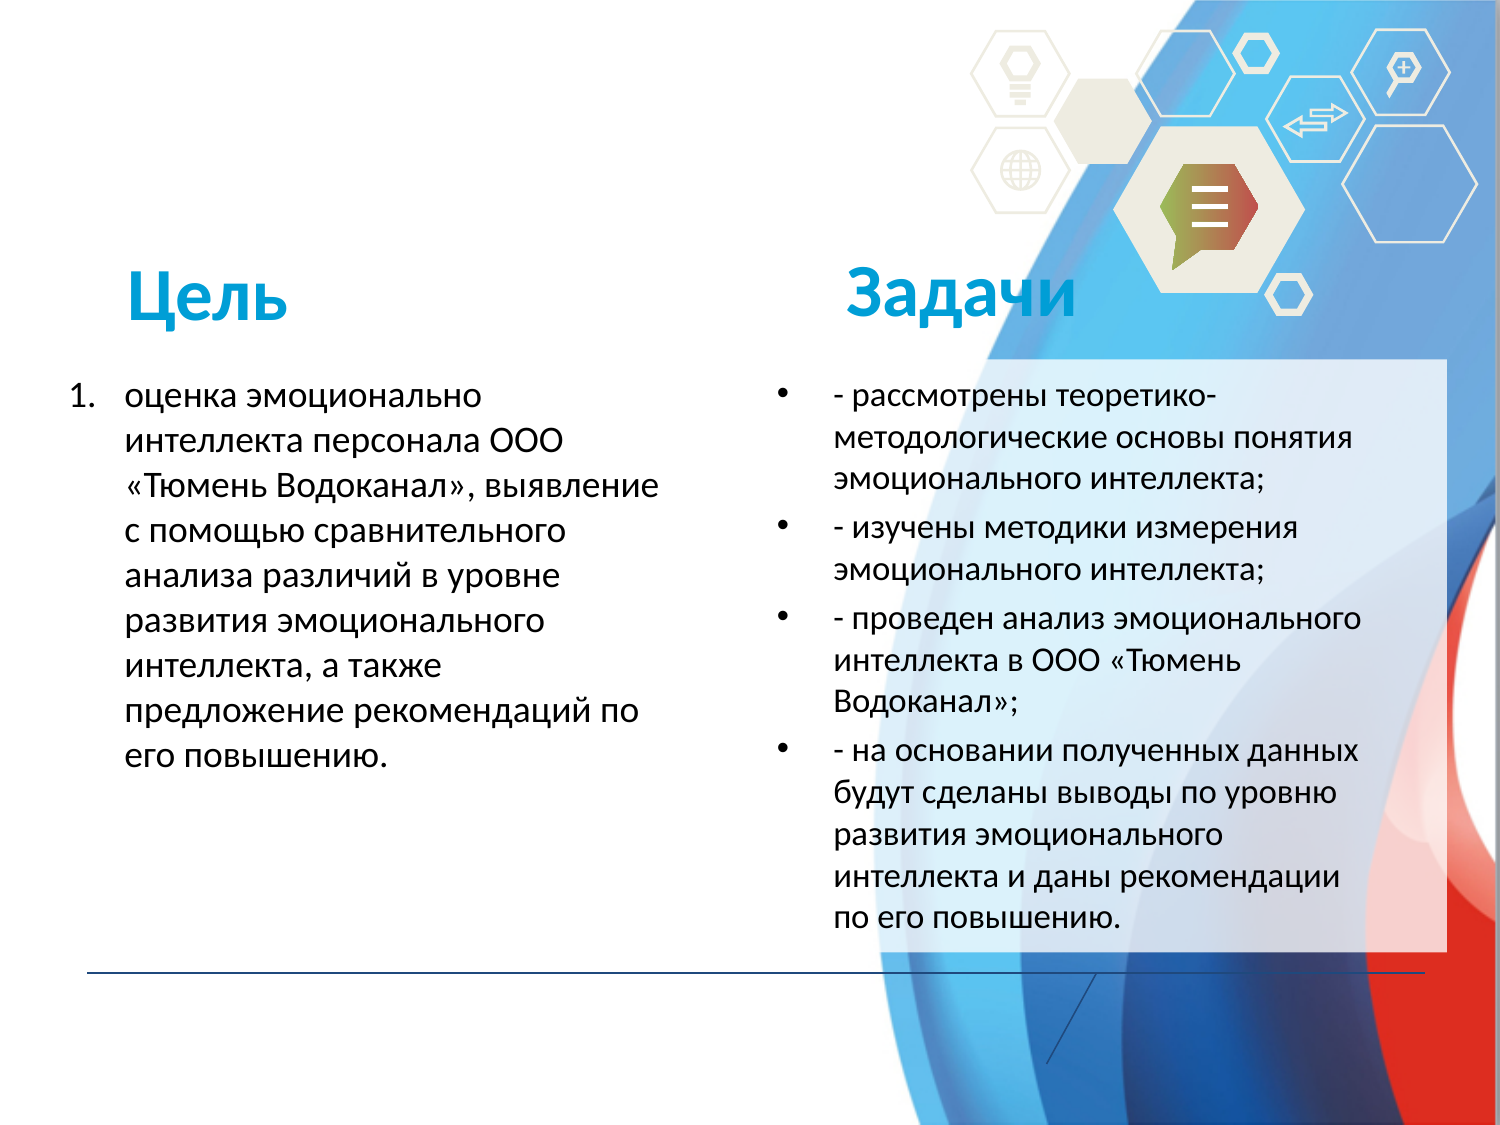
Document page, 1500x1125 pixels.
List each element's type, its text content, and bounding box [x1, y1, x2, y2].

title Цель [112, 247, 386, 346]
text_box - рассмотрены теоретико-методологические основы понятия эмоционального интеллекта; - изучены методики измерения эмоционального интеллекта; - проведен анализ эмоционального интеллекта в ООО «Тюмень Водоканал»; - на основании полученных данных будут сделаны выводы по уровню развития эмоционального интеллекта и даны рекомендации по его повышению. [761, 364, 1387, 954]
text_box Задачи [831, 243, 1105, 342]
text_box [772, 357, 1449, 954]
list оценка эмоционально интеллекта персонала ООО «Тюмень Водоканал», выявление с помощью сравнительного анализа различий в уровне развития эмоционального интеллекта, а также предложение рекомендаций по его повышению. [53, 362, 679, 953]
picture [0, 0, 1500, 1125]
